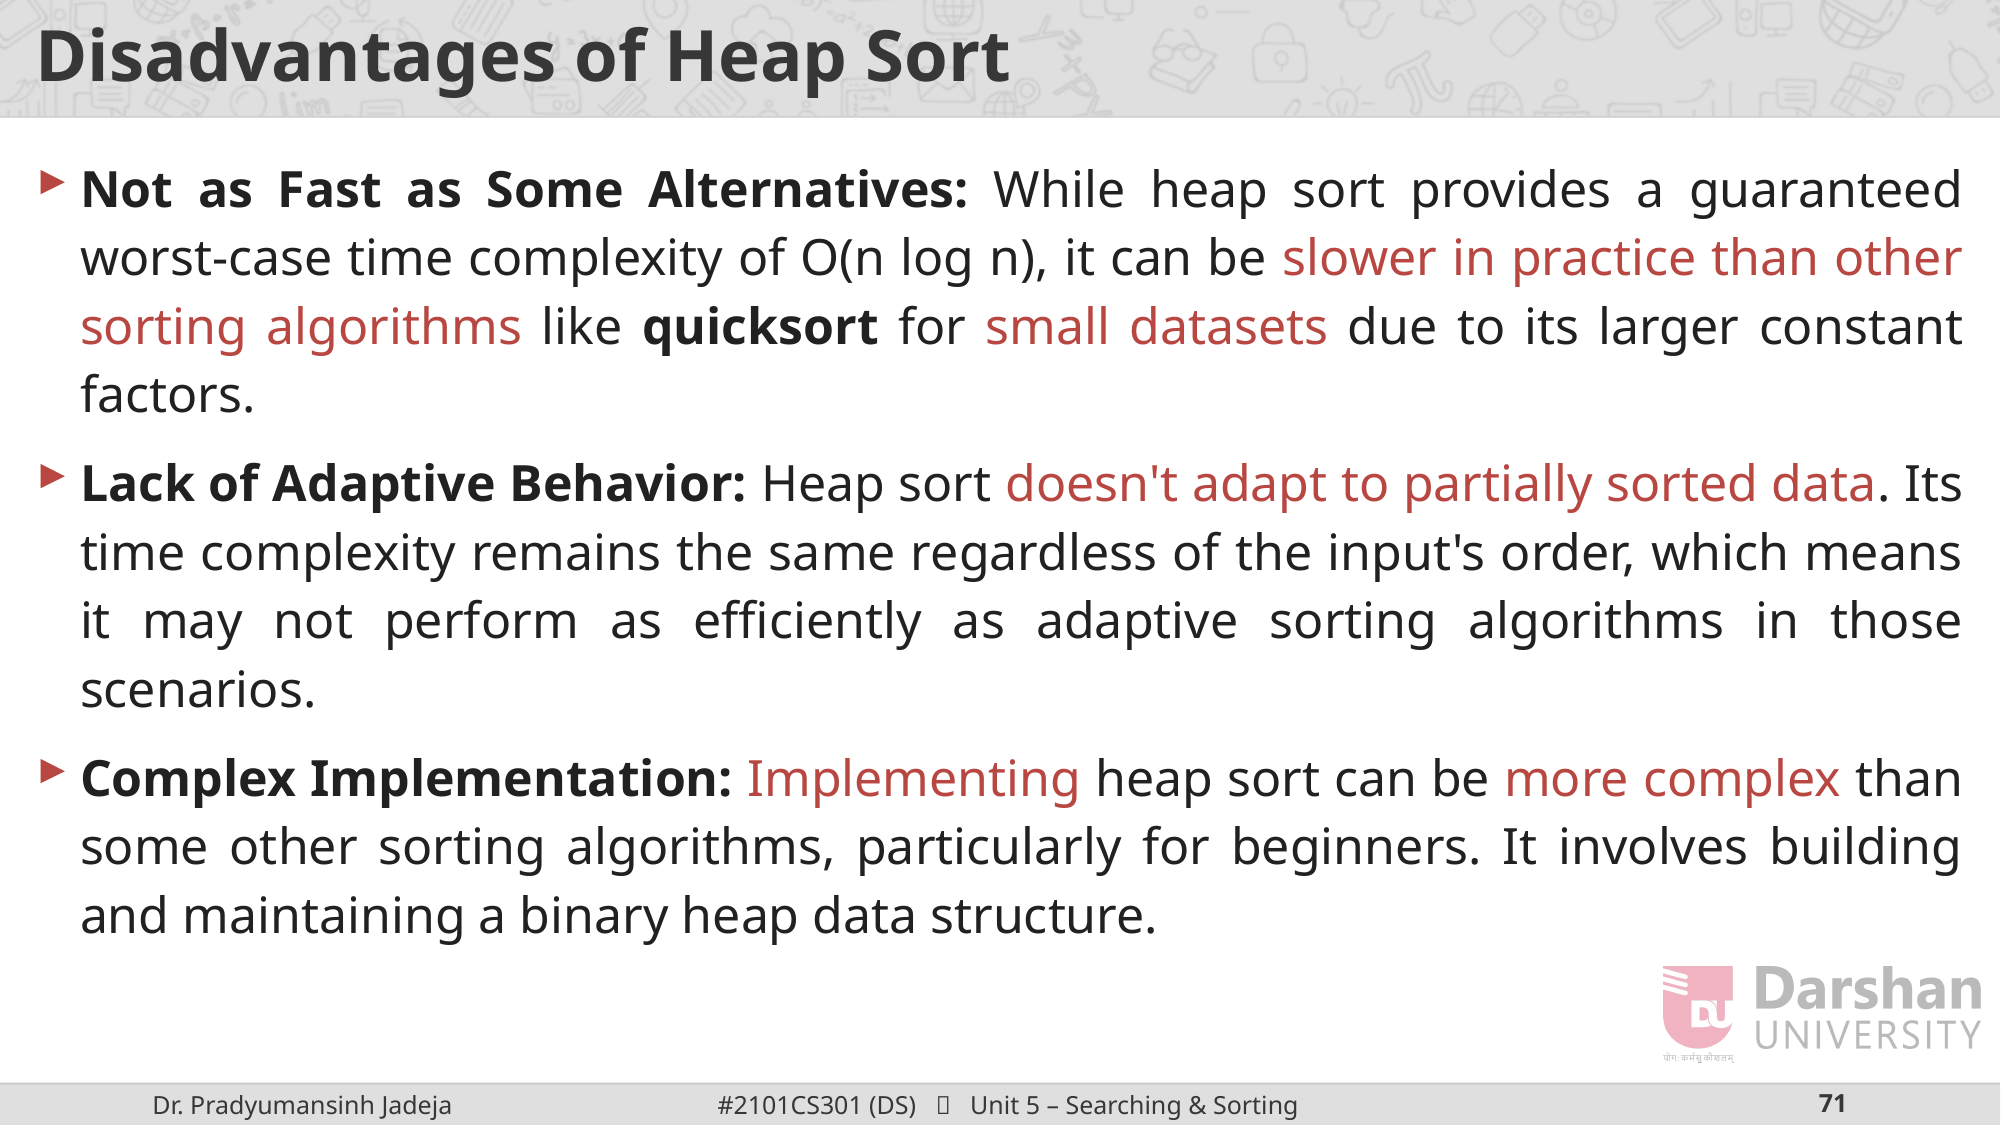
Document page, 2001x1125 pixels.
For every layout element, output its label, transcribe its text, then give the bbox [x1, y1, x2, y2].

title Disadvantages of Heap Sort [0, 0, 2000, 117]
list Not as Fast as Some Alternatives: While heap sort provides a guaranteed worst-case time complexity of O(n log n), it can be slower in practice than other sorting algorithms like quicksort for small datasets due to its larger constant factors. Lack of Adaptive Behavior: Heap sort doesn't adapt to partially sorted data. Its time complexity remains the same regardless of the input's order, which means it may not perform as efficiently as adaptive sorting algorithms in those scenarios. Complex Implementation: Implementing heap sort can be more complex than some other sorting algorithms, particularly for beginners. It involves building and maintaining a binary heap data structure. [21, 141, 1979, 1059]
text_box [1663, 966, 1981, 1063]
